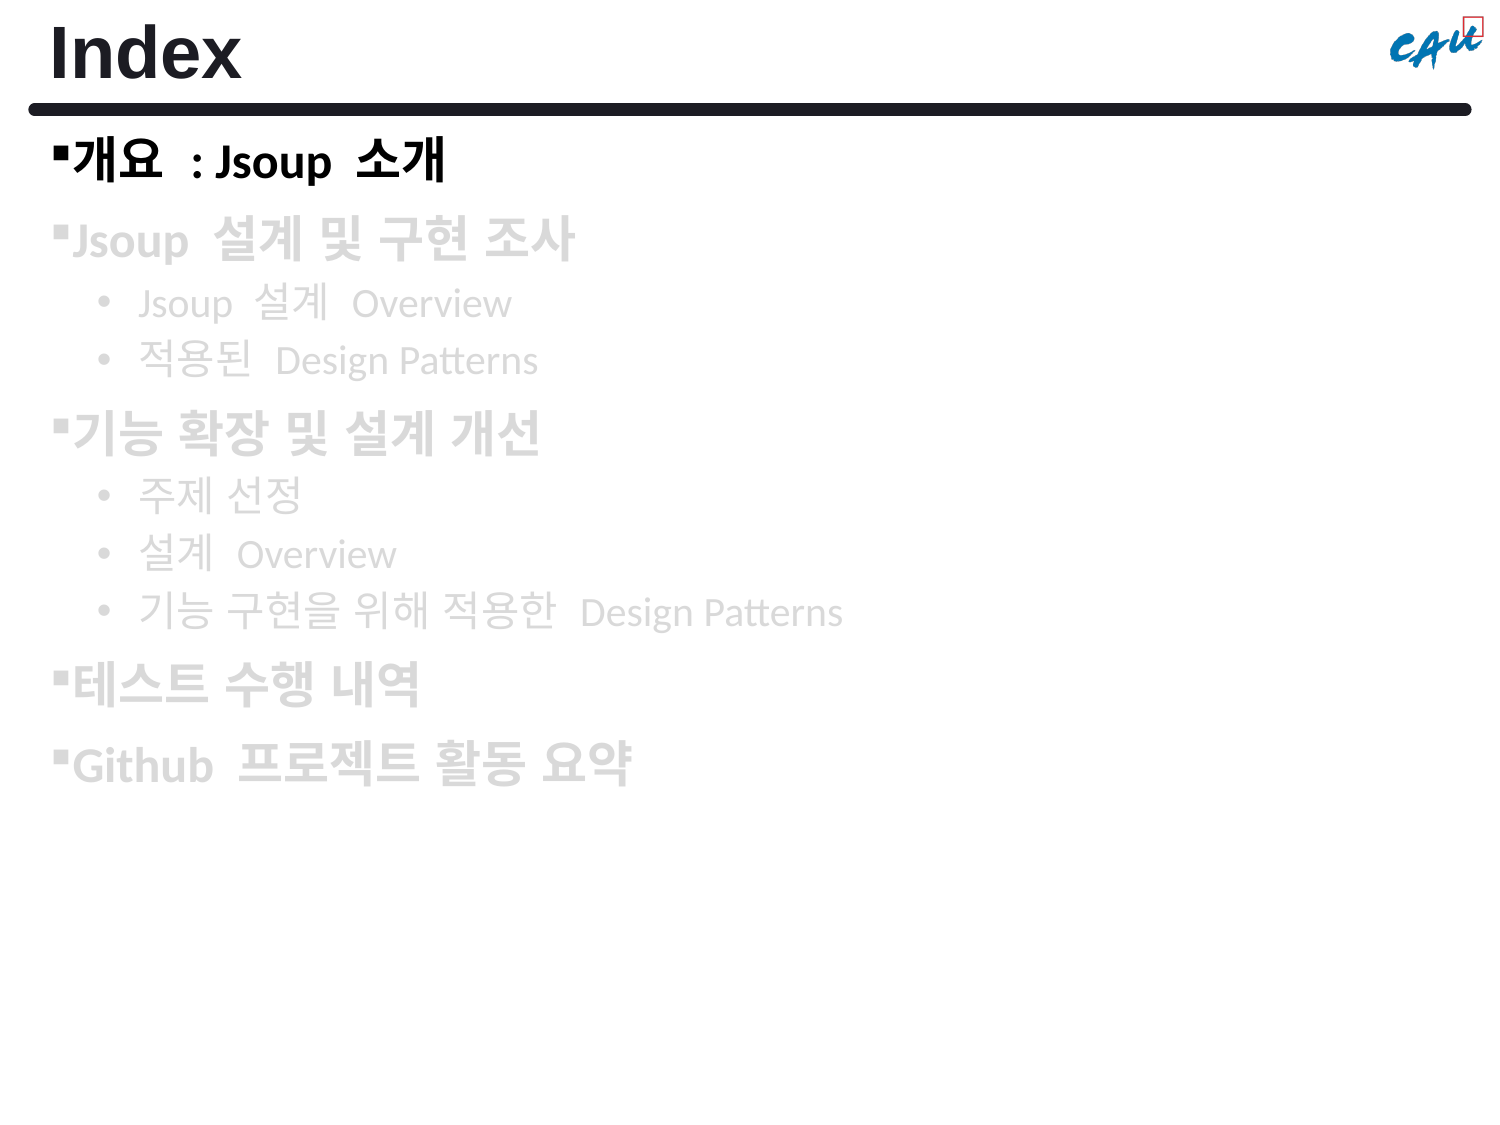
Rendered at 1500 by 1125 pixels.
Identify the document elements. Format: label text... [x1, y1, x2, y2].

picture [1466, 15, 1486, 72]
list 개요 : Jsoup 소개 Jsoup 설계 및 구현 조사 Jsoup 설계 Overview 적용된 Design Patterns 기능 확장 및 설계 개선 주제 선정 설계 Overview 기능 구현을 위해 적용한 Design Patterns 테스트 수행 내역 Github 프로젝트 활동 요약 [34, 128, 1466, 1040]
title Index [34, 6, 1466, 103]
